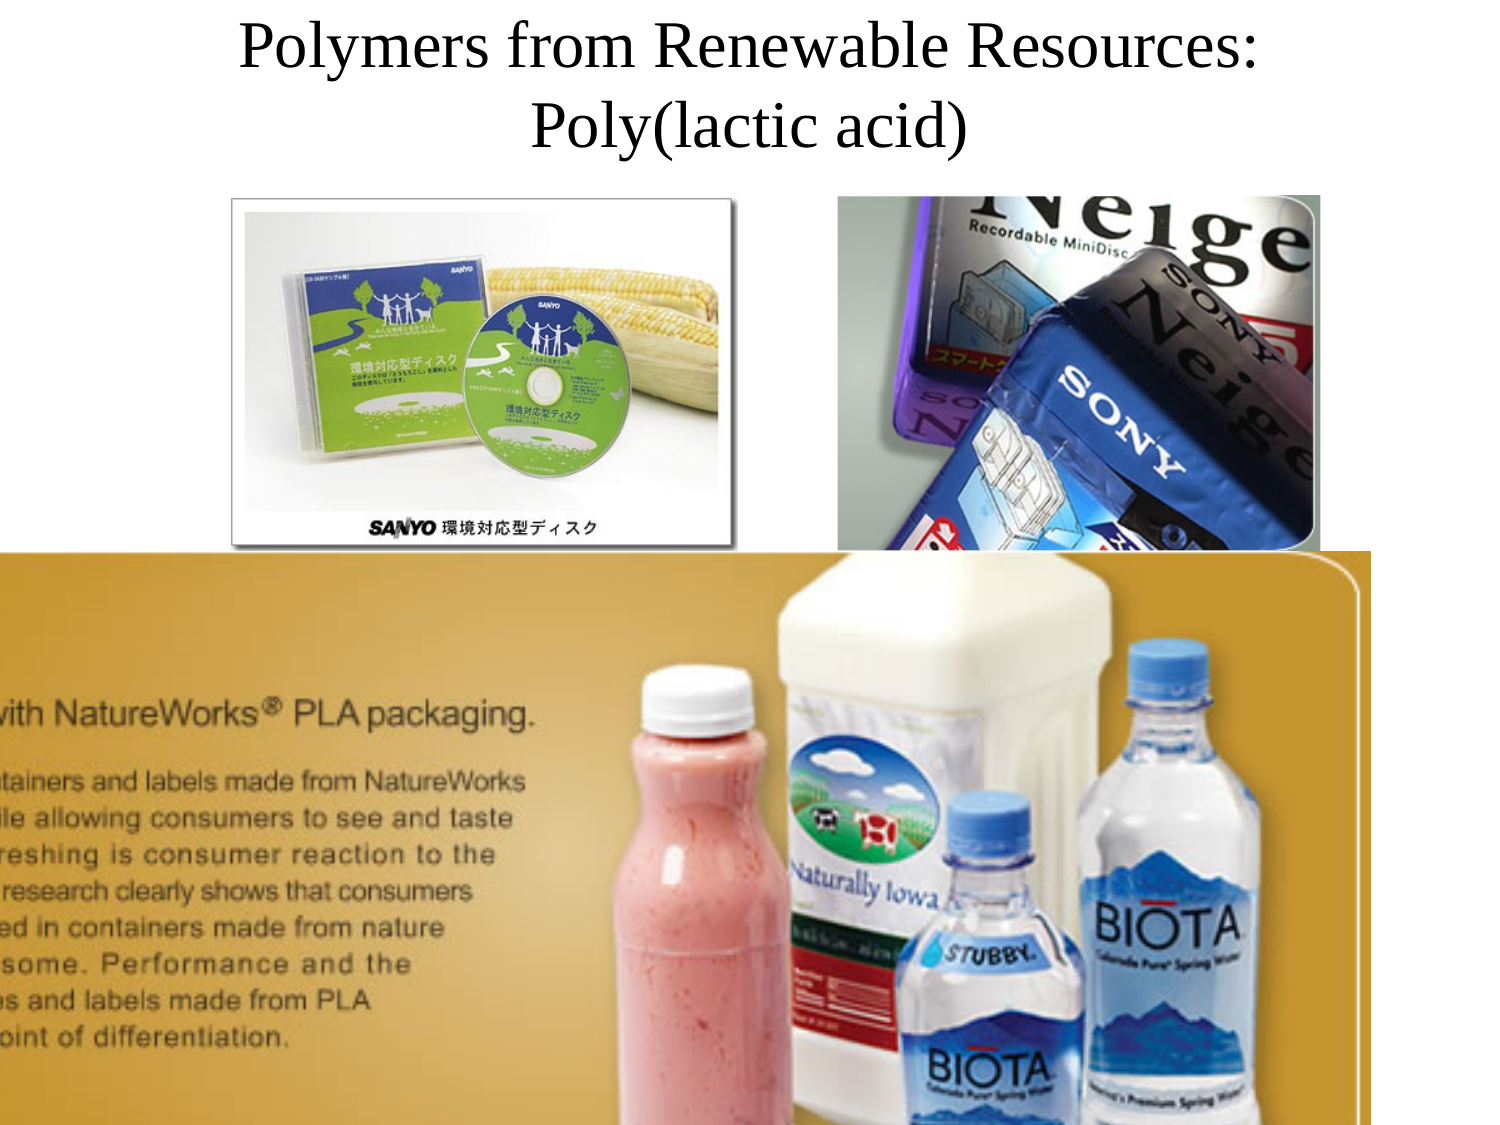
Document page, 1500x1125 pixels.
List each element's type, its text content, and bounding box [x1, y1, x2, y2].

picture [0, 192, 1372, 1125]
title Polymers from Renewable Resources: Poly(lactic acid) [75, 0, 1425, 175]
